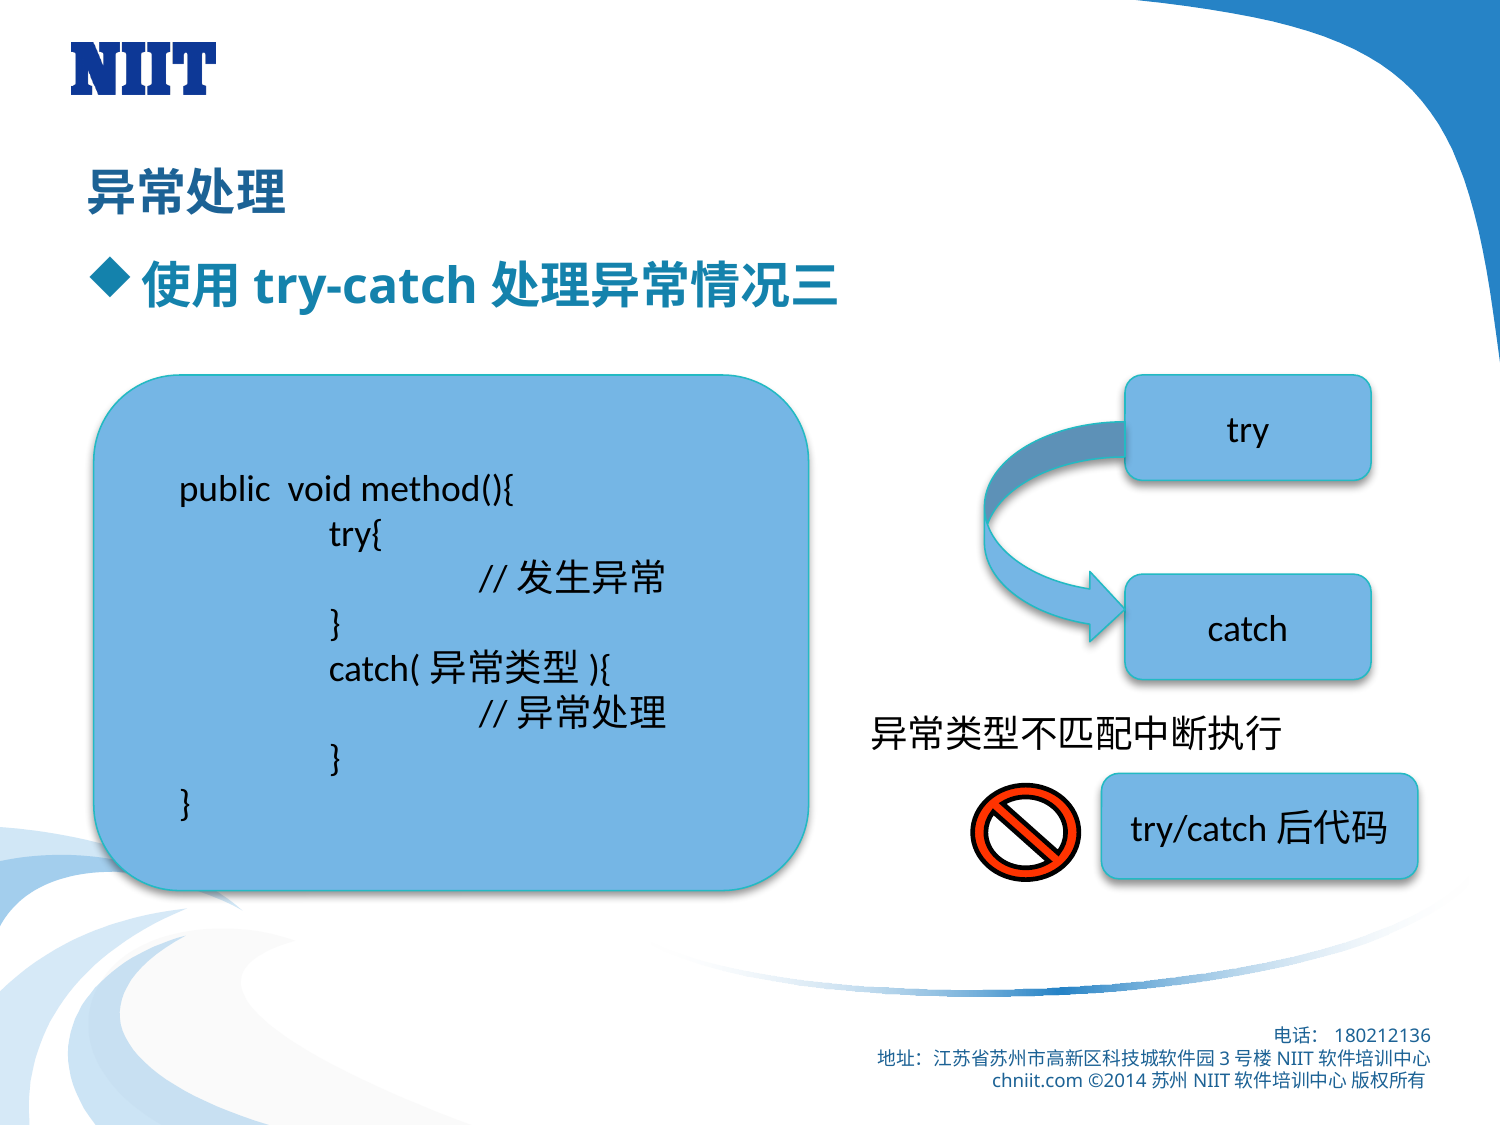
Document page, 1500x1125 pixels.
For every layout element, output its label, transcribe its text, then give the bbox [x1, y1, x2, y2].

text_box [972, 785, 1079, 880]
text_box try [1124, 374, 1372, 482]
text_box public void method(){ try{ //发生异常 } catch(异常类型){ //异常处理 } } [164, 456, 774, 832]
text_box try/catch后代码 [1100, 772, 1419, 880]
picture [71, 42, 216, 95]
text_box 异常类型不匹配中断执行 [855, 703, 1348, 763]
text_box [92, 374, 810, 892]
text_box [983, 421, 1126, 643]
text_box catch [1124, 573, 1372, 681]
title 异常处理 [71, 131, 1422, 250]
list 使用try-catch处理异常情况三 [70, 246, 1421, 1038]
